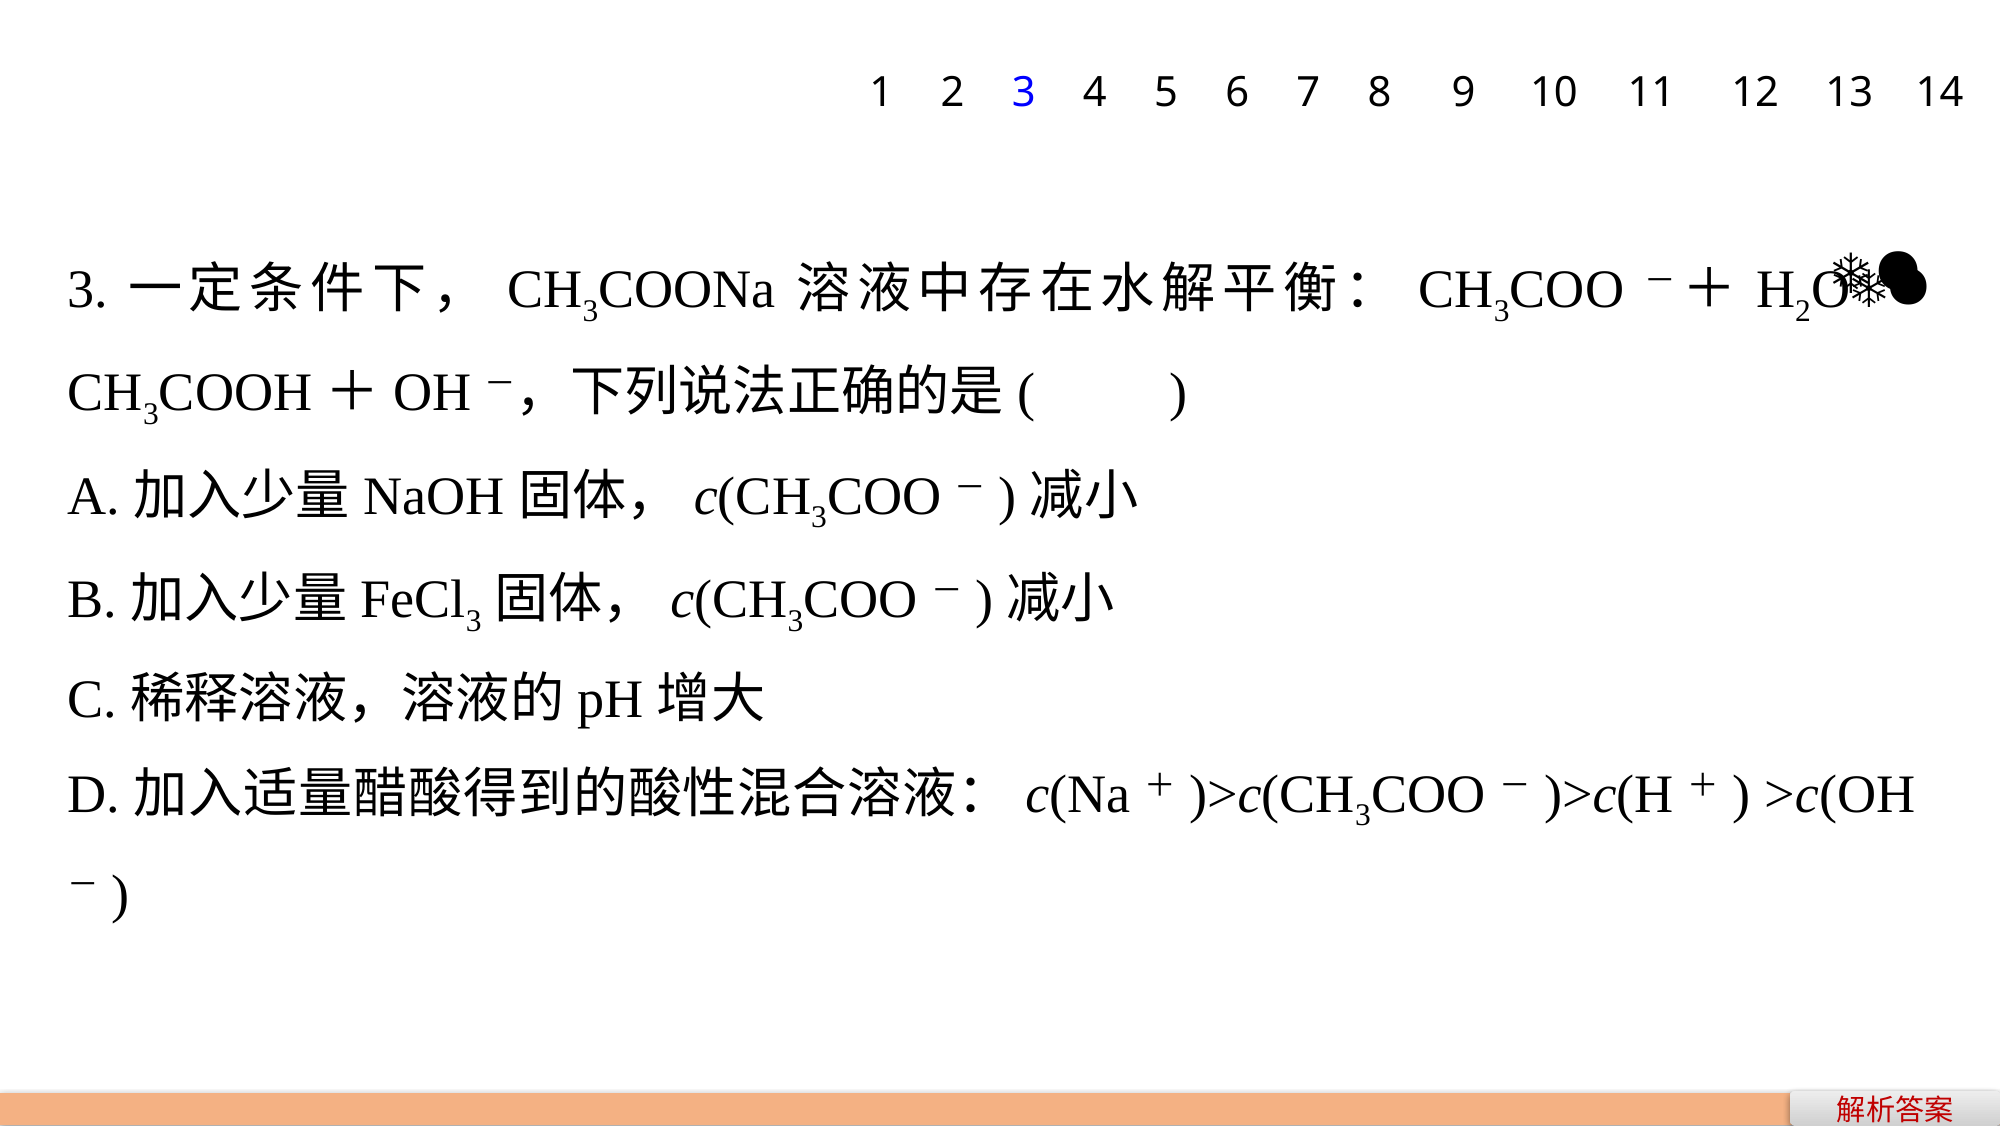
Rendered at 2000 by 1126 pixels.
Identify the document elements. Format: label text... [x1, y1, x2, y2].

text_box 10 [1507, 42, 1599, 137]
text_box 1 [854, 42, 914, 137]
text_box 7 [1281, 42, 1341, 137]
text_box 11 [1610, 42, 1696, 137]
text_box 4 [1067, 42, 1127, 137]
text_box 2 [925, 42, 985, 137]
text_box 解析答案 [1788, 1089, 2000, 1126]
text_box 5 [1139, 42, 1199, 137]
text_box 13 [1811, 42, 1894, 137]
text_box 3.一定条件下，CH3COONa溶液中存在水解平衡：CH3COO－＋H2O CH3COOH＋OH－，下列说法正确的是( ) A.加入少量NaOH固体，c(CH3COO－)减小 B.加入少量FeCl3固体，c(CH3COO－)减小 C.稀释溶液，溶液的pH增大 D.加入适量醋酸得到的酸性混合溶液：c(Na＋)>c(CH3COO－)>c(H＋) >c(OH－) [52, 216, 1944, 931]
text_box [1830, 223, 1972, 337]
text_box 9 [1423, 42, 1496, 137]
text_box 14 [1905, 42, 1984, 137]
text_box [0, 1092, 1787, 1126]
text_box 3 [996, 42, 1056, 137]
text_box 12 [1707, 42, 1800, 137]
text_box 8 [1352, 42, 1412, 137]
text_box 6 [1210, 42, 1270, 137]
